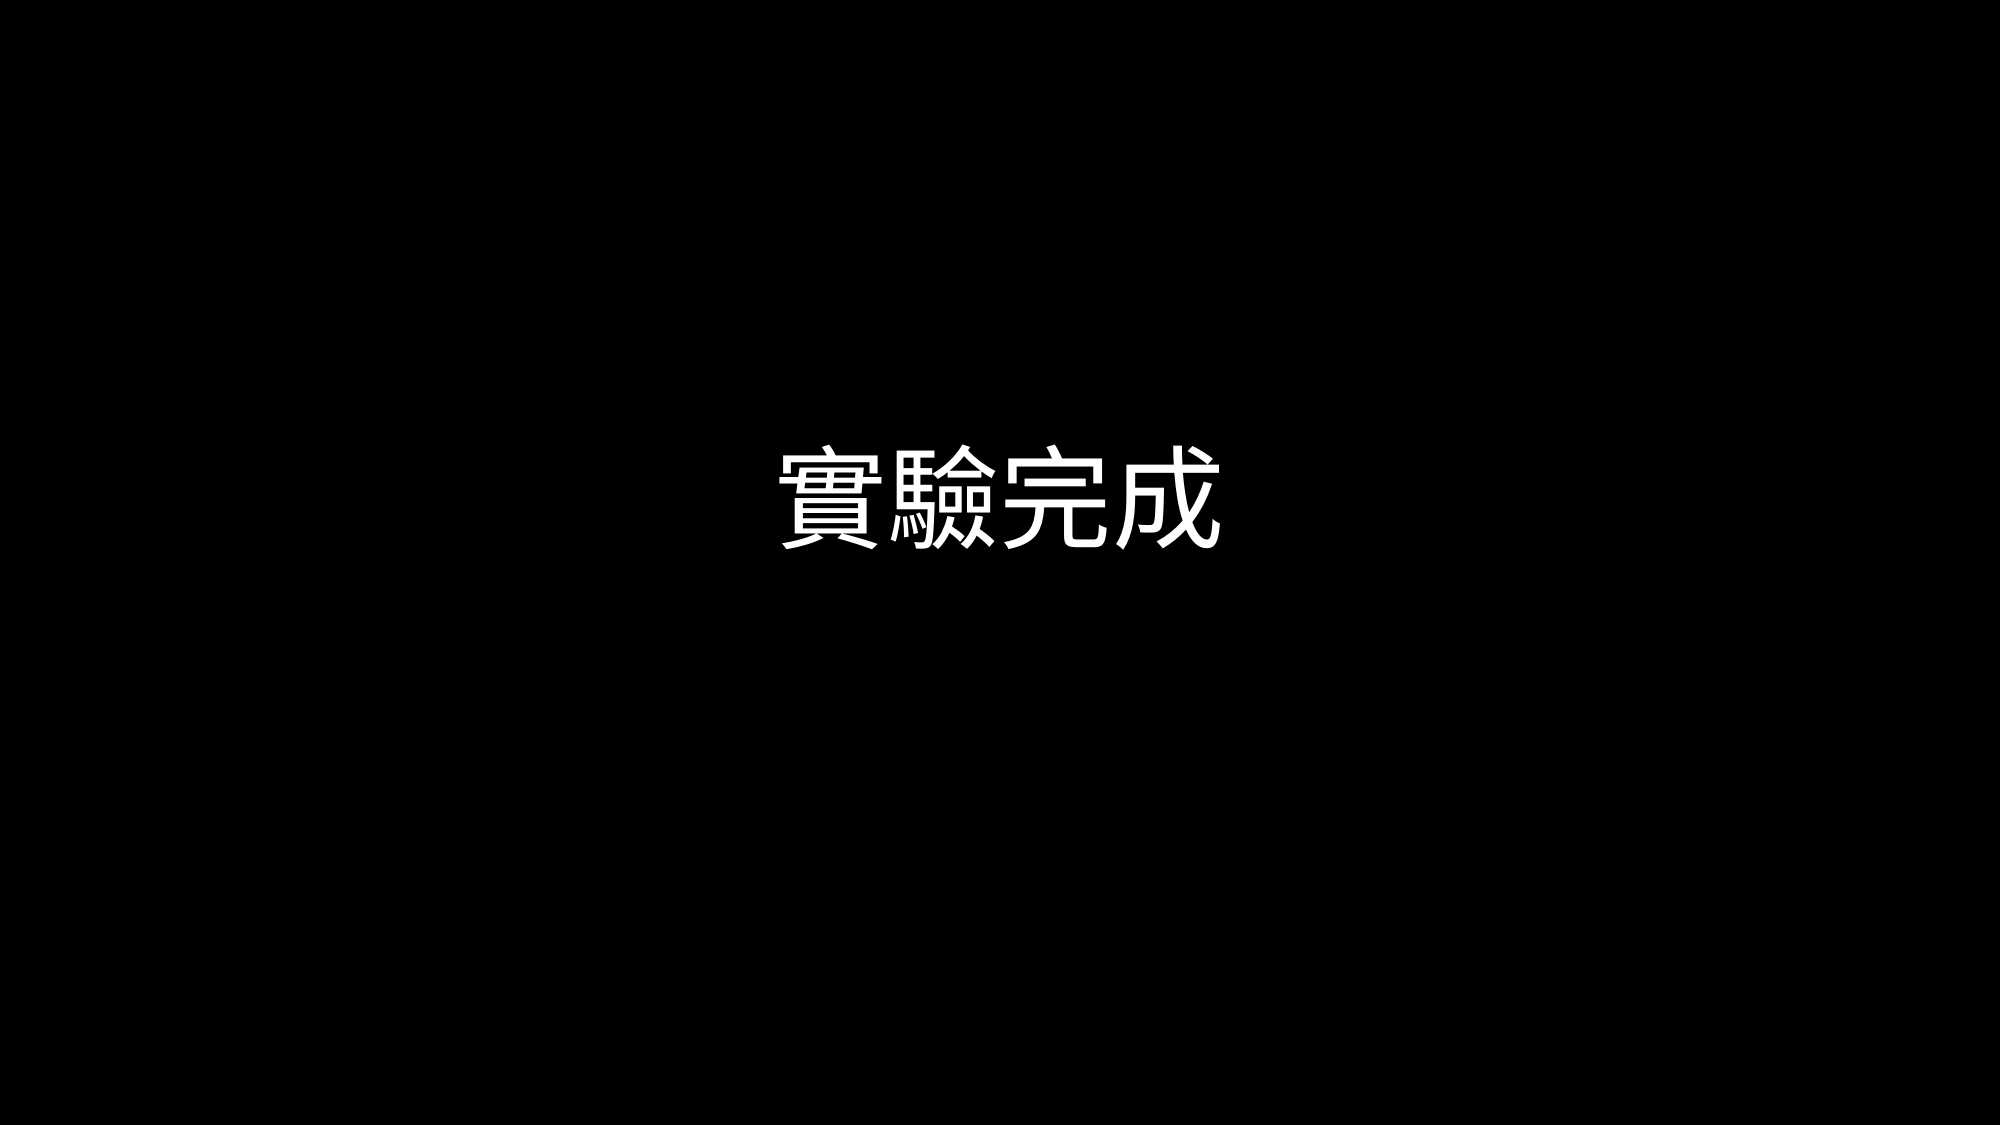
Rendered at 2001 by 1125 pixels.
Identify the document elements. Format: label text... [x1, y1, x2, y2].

title 實驗完成 [487, 395, 1512, 613]
